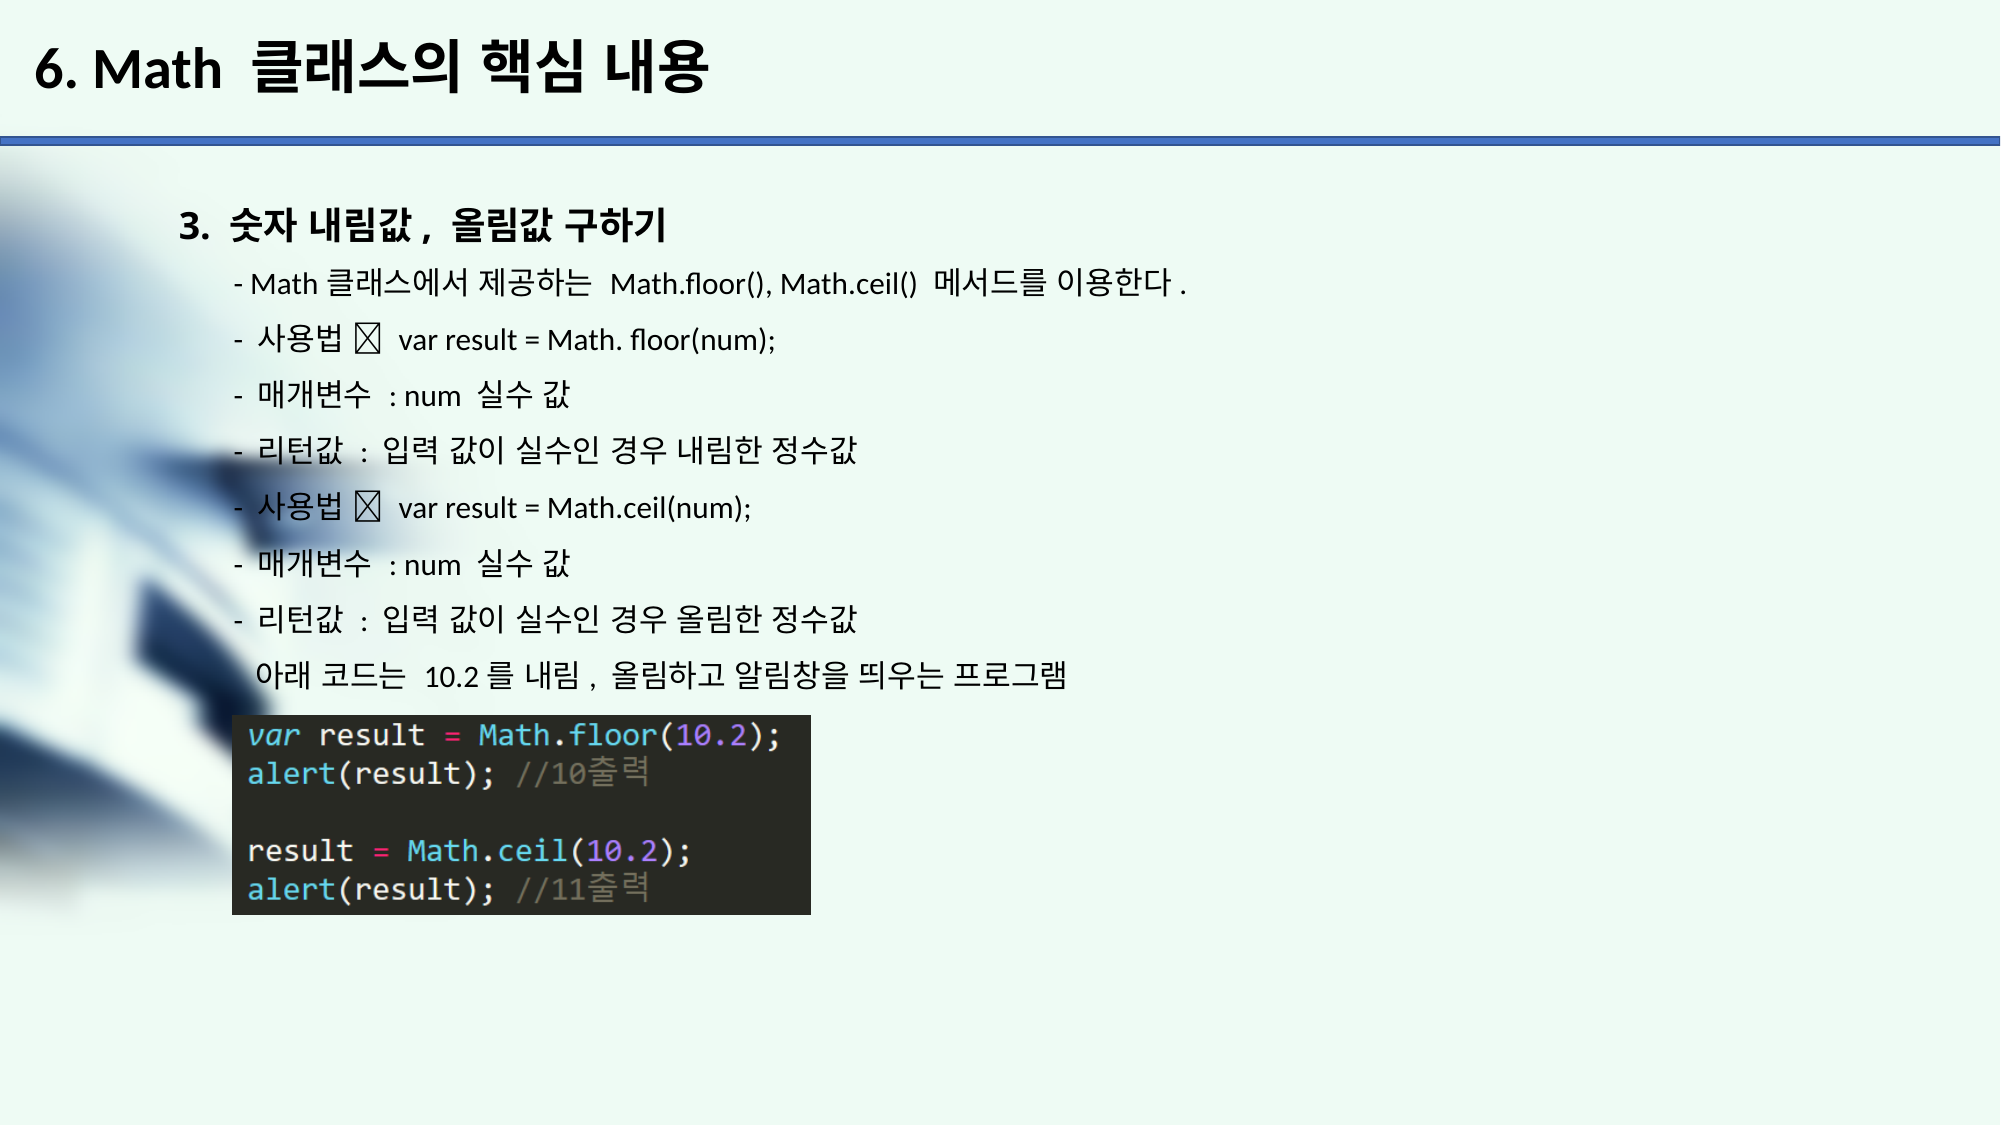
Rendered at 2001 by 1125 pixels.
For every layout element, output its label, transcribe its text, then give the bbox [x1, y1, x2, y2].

picture [0, 0, 2000, 136]
text_box 3. 숫자 내림값, 올림값 구하기 [163, 172, 1839, 255]
text_box - Math클래스에서 제공하는 Math.floor(), Math.ceil() 메서드를 이용한다. - 사용법  var result = Math. floor(num); - 매개변수 : num 실수 값 - 리턴값 : 입력 값이 실수인 경우 내림한 정수값 - 사용법  var result = Math.ceil(num); - 매개변수 : num 실수 값 - 리턴값 : 입력 값이 실수인 경우 올림한 정수값 아래 코드는 10.2를 내림, 올림하고 알림창을 띄우는 프로그램 [198, 236, 1542, 701]
picture [0, 146, 2000, 1125]
title 6. Math 클래스의 핵심 내용 [19, 14, 1745, 126]
